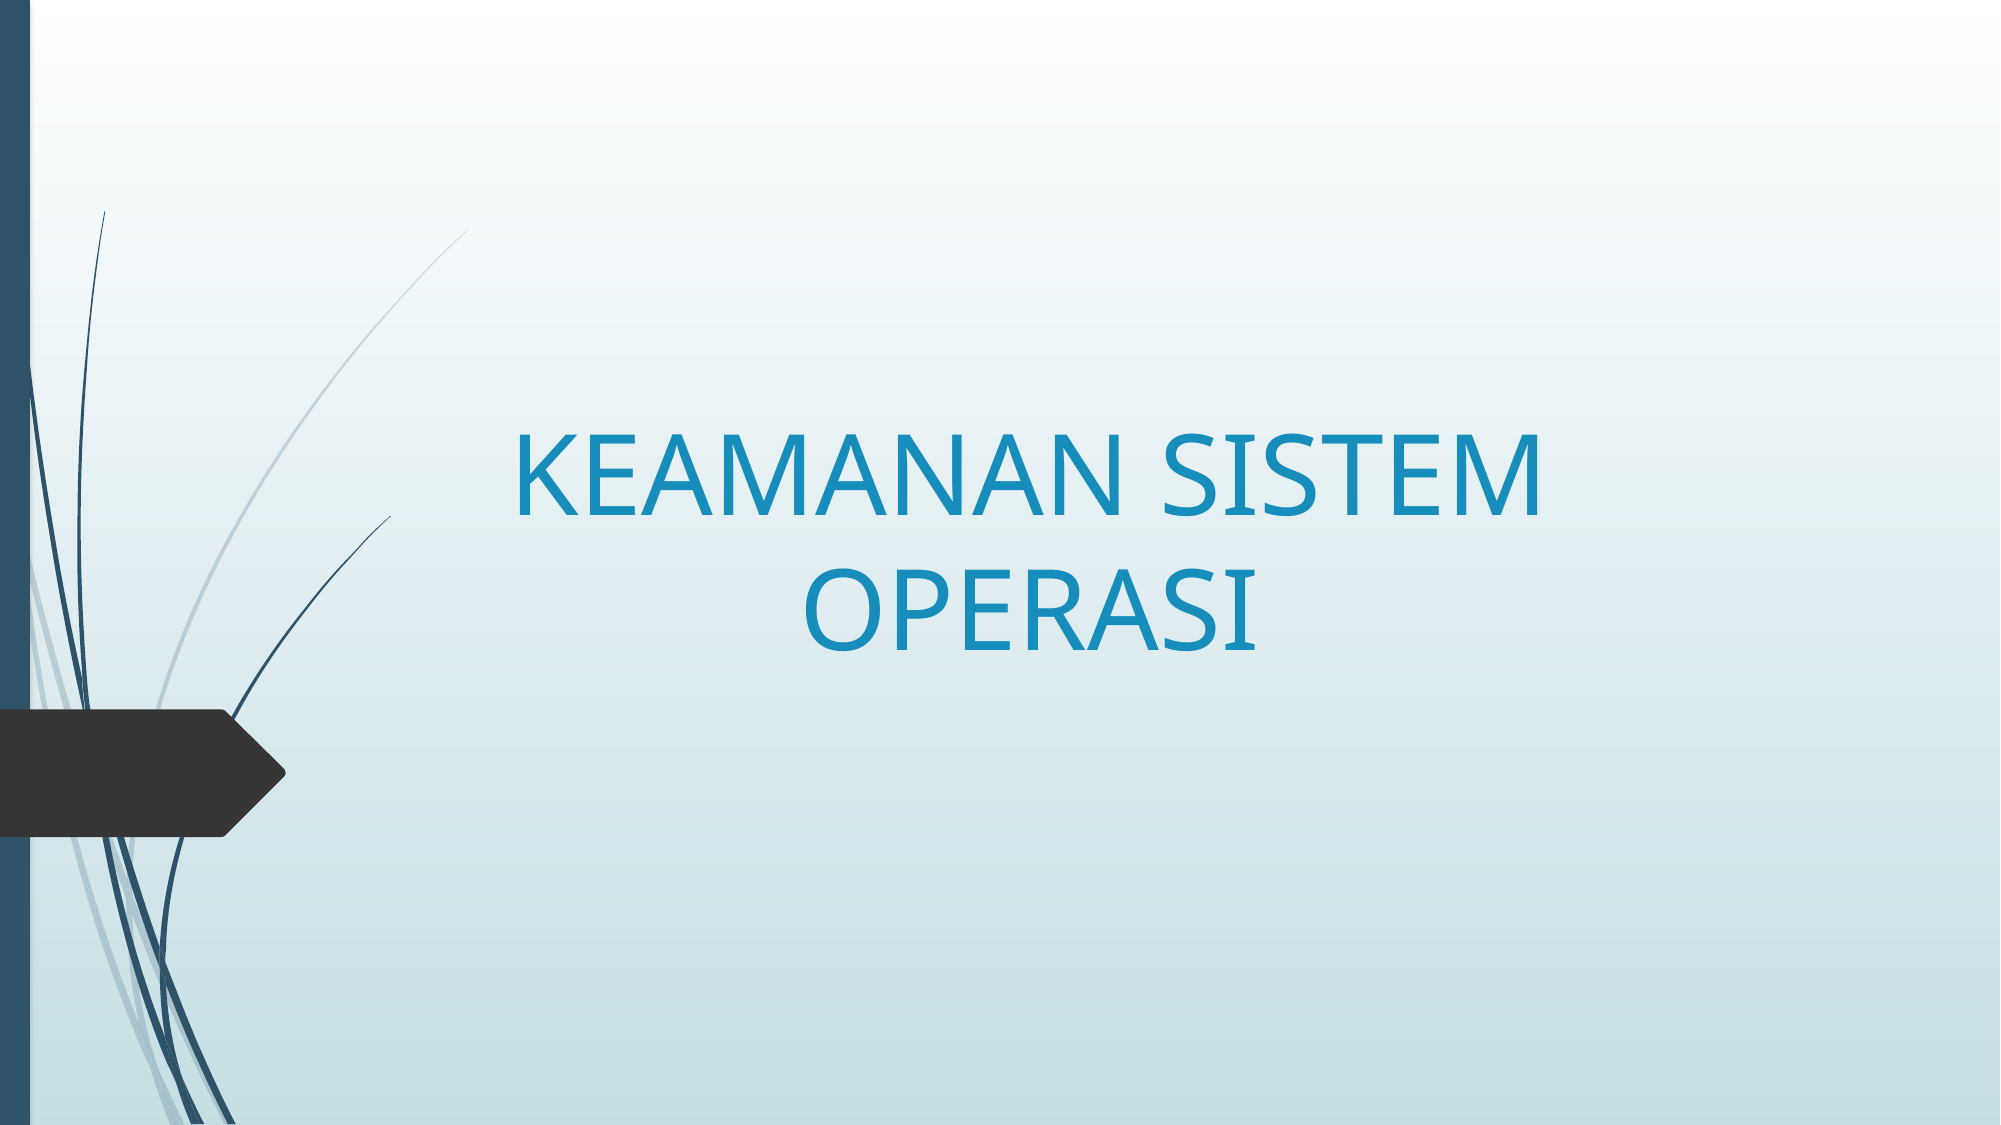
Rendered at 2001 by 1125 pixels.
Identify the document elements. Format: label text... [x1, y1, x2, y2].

title KEAMANAN SISTEM OPERASI [297, 308, 1761, 681]
